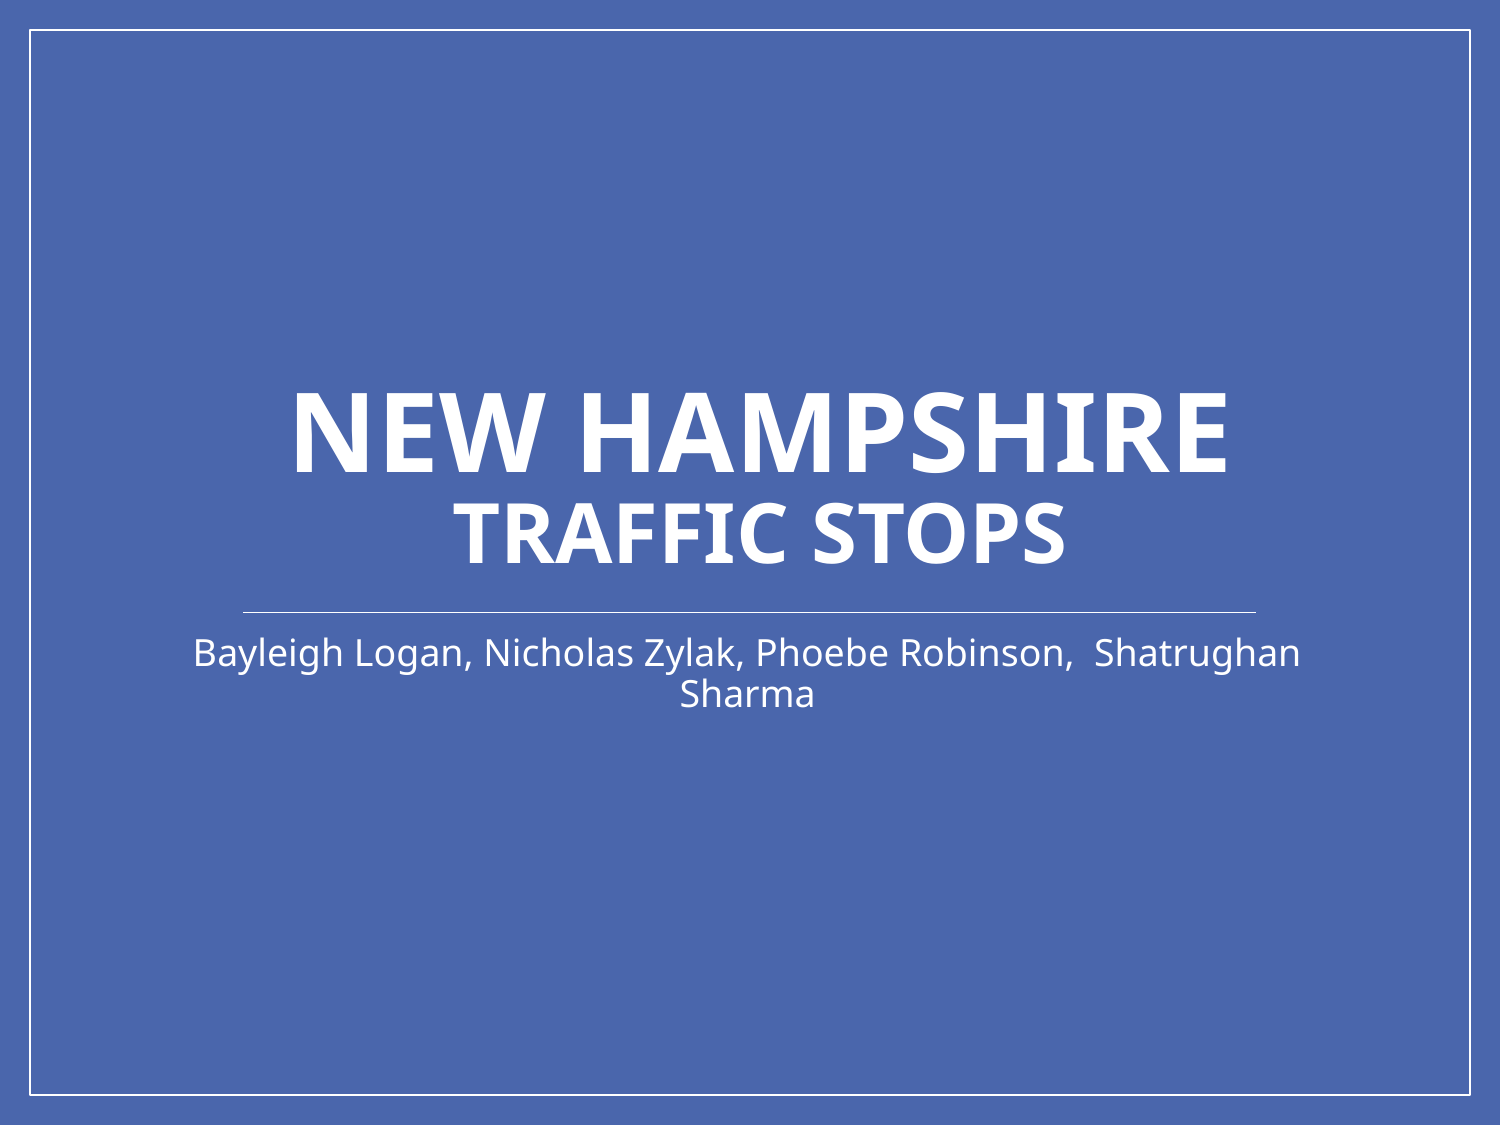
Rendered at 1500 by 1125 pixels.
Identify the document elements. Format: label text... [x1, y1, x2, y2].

title New Hampshire Traffic Stops [248, 339, 1272, 588]
subtitle Bayleigh Logan, Nicholas Zylak, Phoebe Robinson, Shatrughan Sharma [171, 627, 1324, 927]
